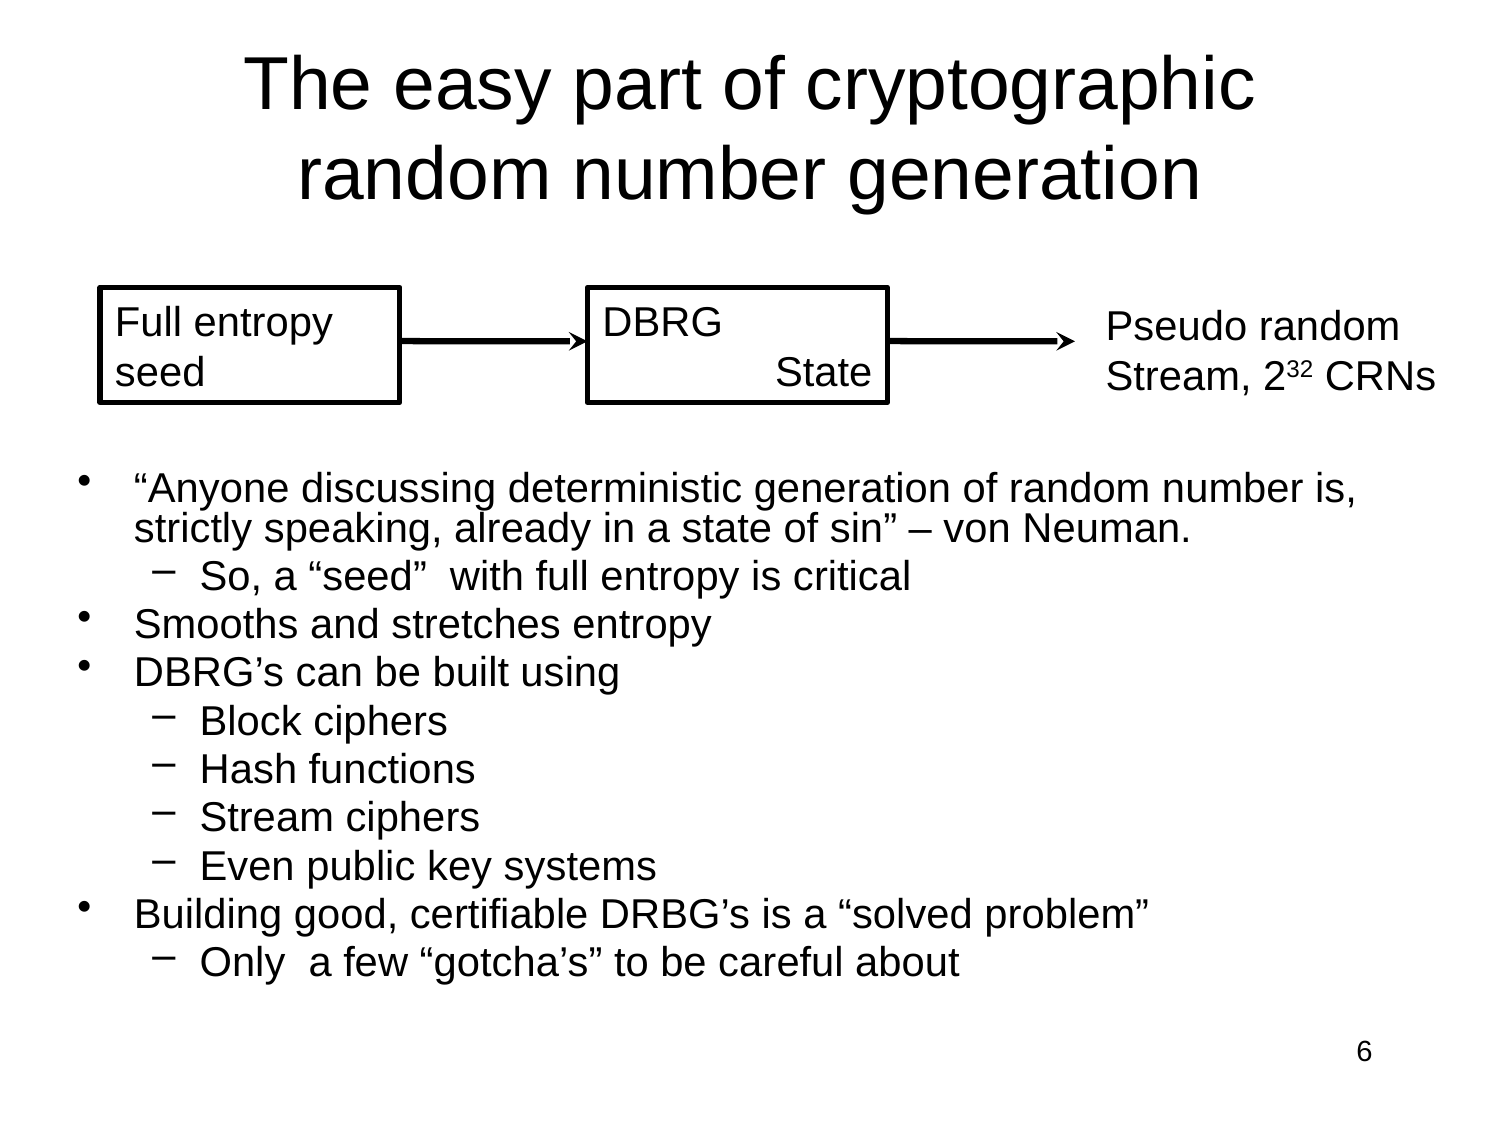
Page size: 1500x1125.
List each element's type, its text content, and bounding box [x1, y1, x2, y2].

text_box Full entropy seed [99, 287, 400, 403]
text_box DBRG State [587, 287, 888, 403]
title The easy part of cryptographic random number generation [112, 37, 1388, 213]
list “Anyone discussing deterministic generation of random number is, strictly speaking, already in a state of sin” – von Neuman. So, a “seed” with full entropy is critical Smooths and stretches entropy DBRG’s can be built using Block ciphers Hash functions Stream ciphers Even public key systems Building good, certifiable DRBG’s is a “solved problem” Only a few “gotcha’s” to be careful about [62, 462, 1476, 975]
text_box Pseudo random Stream, 232 CRNs [1090, 291, 1452, 406]
slide_number 6 [1074, 1024, 1388, 1101]
